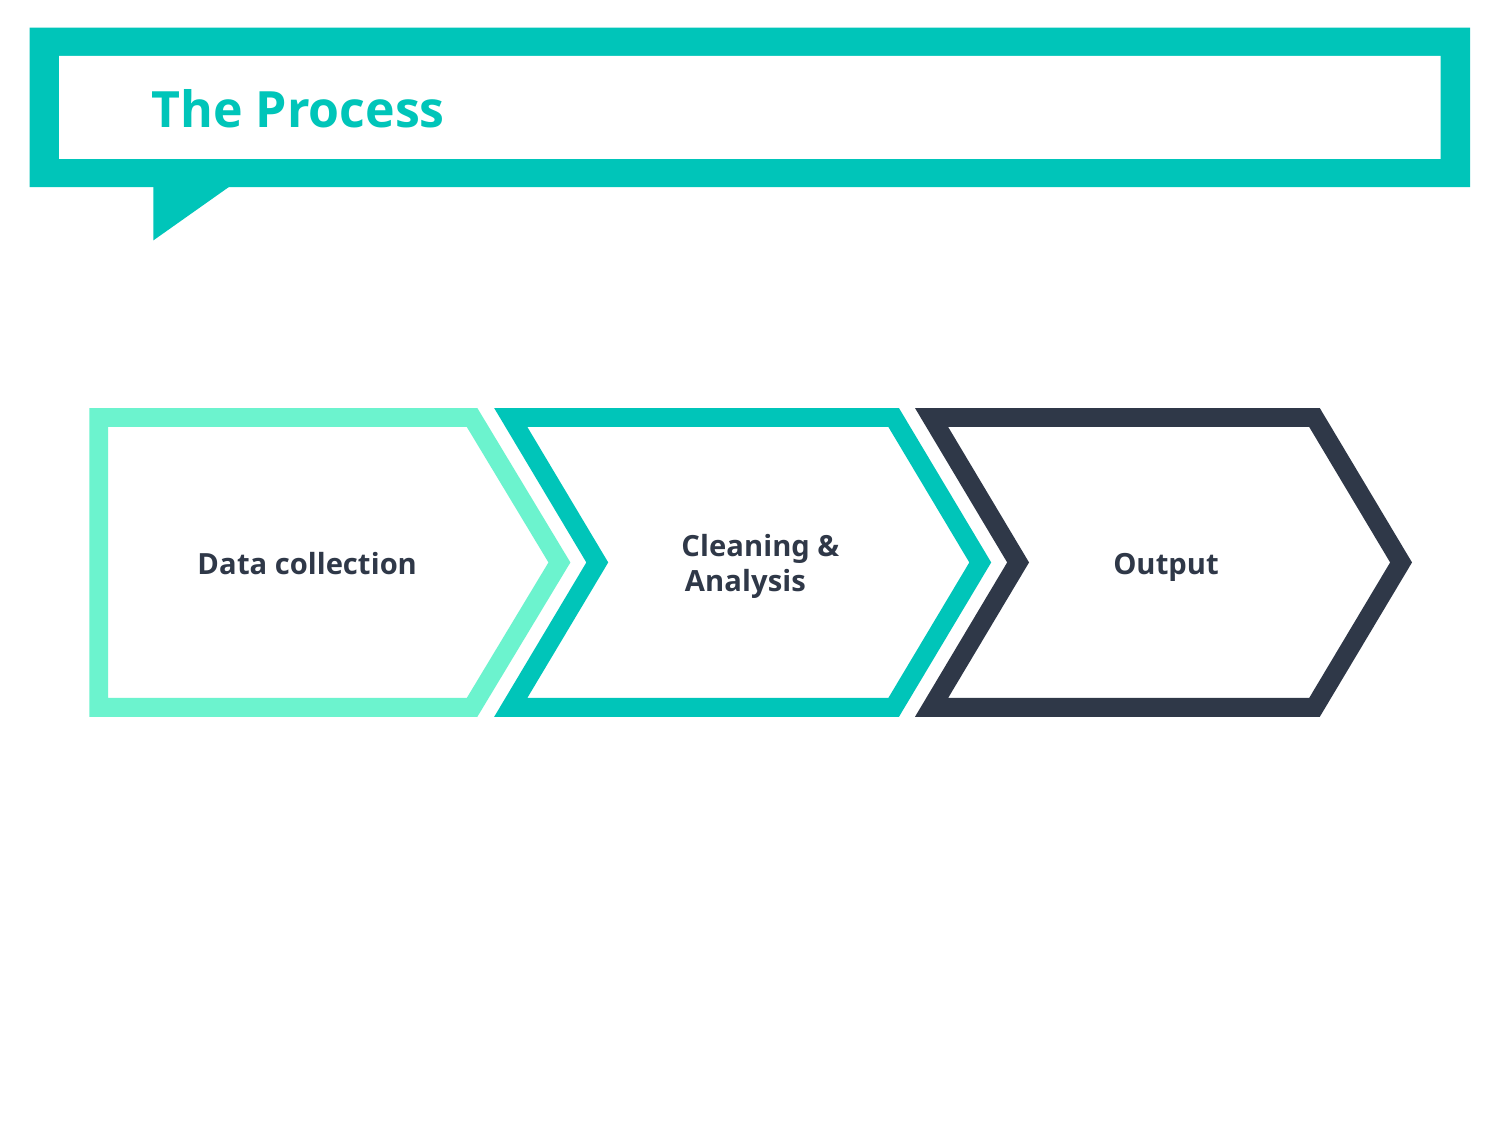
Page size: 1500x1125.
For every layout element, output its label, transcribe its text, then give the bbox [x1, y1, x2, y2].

text_box Data collection [98, 417, 560, 708]
text_box Cleaning & Analysis [510, 417, 981, 708]
title The Process [136, 27, 1441, 188]
text_box Output [931, 417, 1402, 708]
